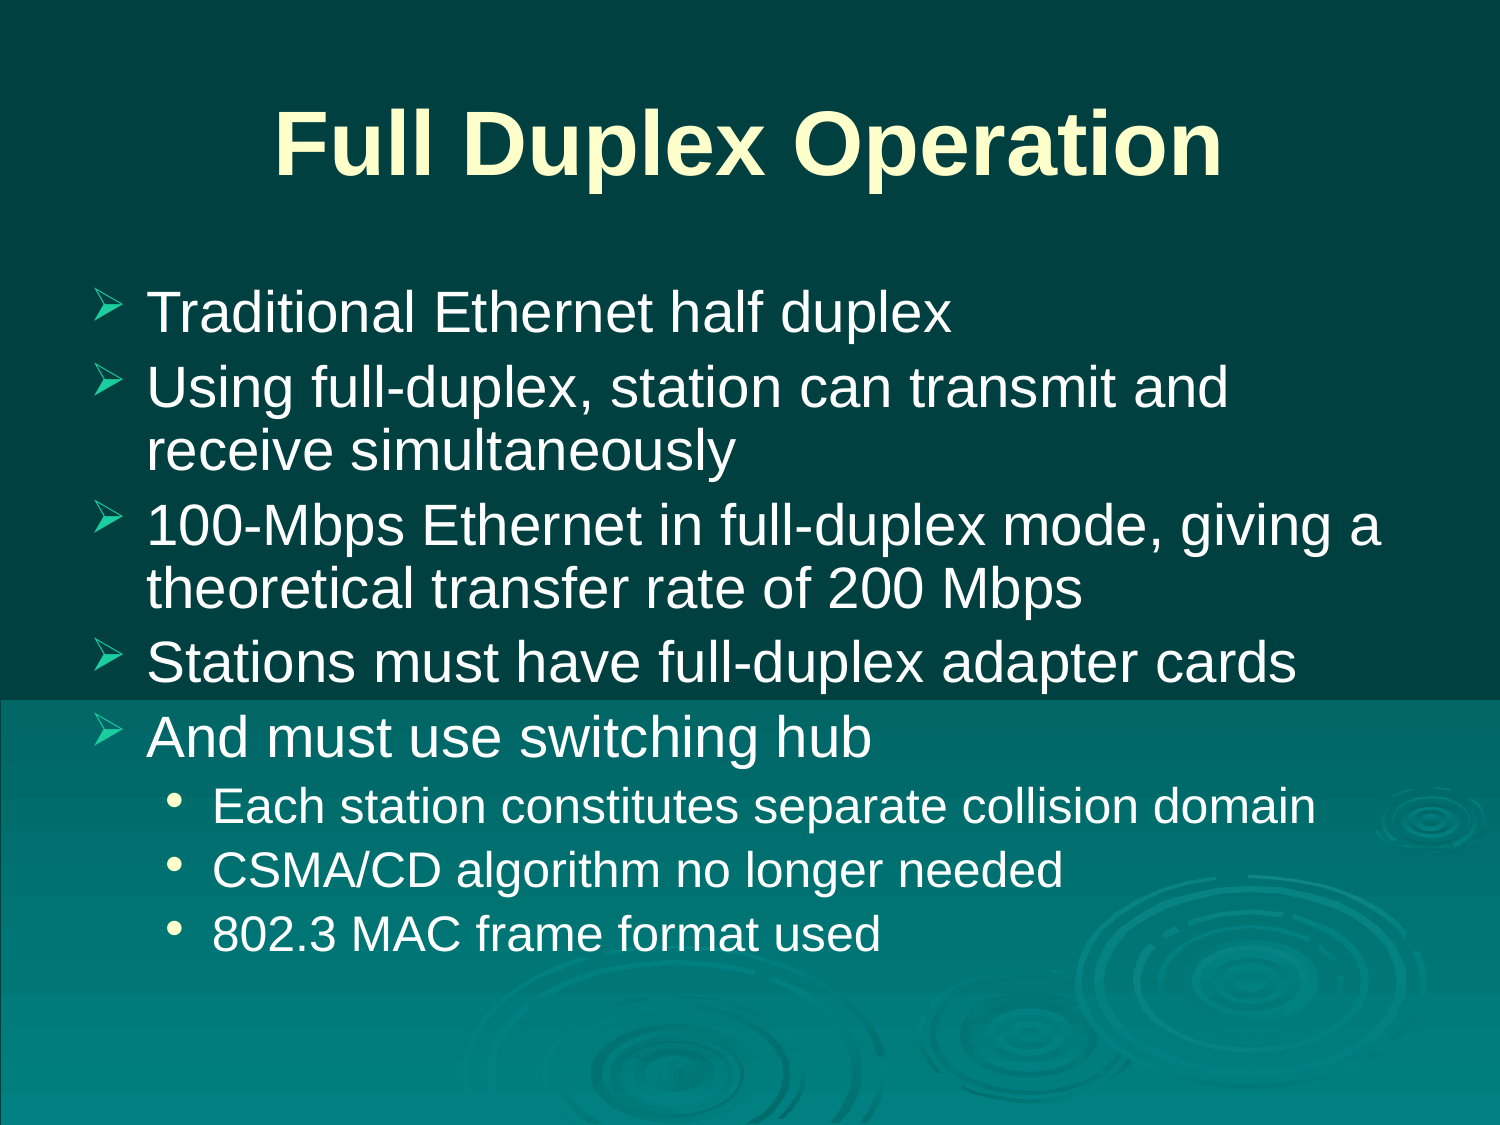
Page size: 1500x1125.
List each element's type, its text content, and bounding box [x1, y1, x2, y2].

title Full Duplex Operation [74, 45, 1426, 233]
list Traditional Ethernet half duplex Using full-duplex, station can transmit and receive simultaneously 100-Mbps Ethernet in full-duplex mode, giving a theoretical transfer rate of 200 Mbps Stations must have full-duplex adapter cards And must use switching hub Each station constitutes separate collision domain CSMA/CD algorithm no longer needed 802.3 MAC frame format used [74, 274, 1426, 1038]
